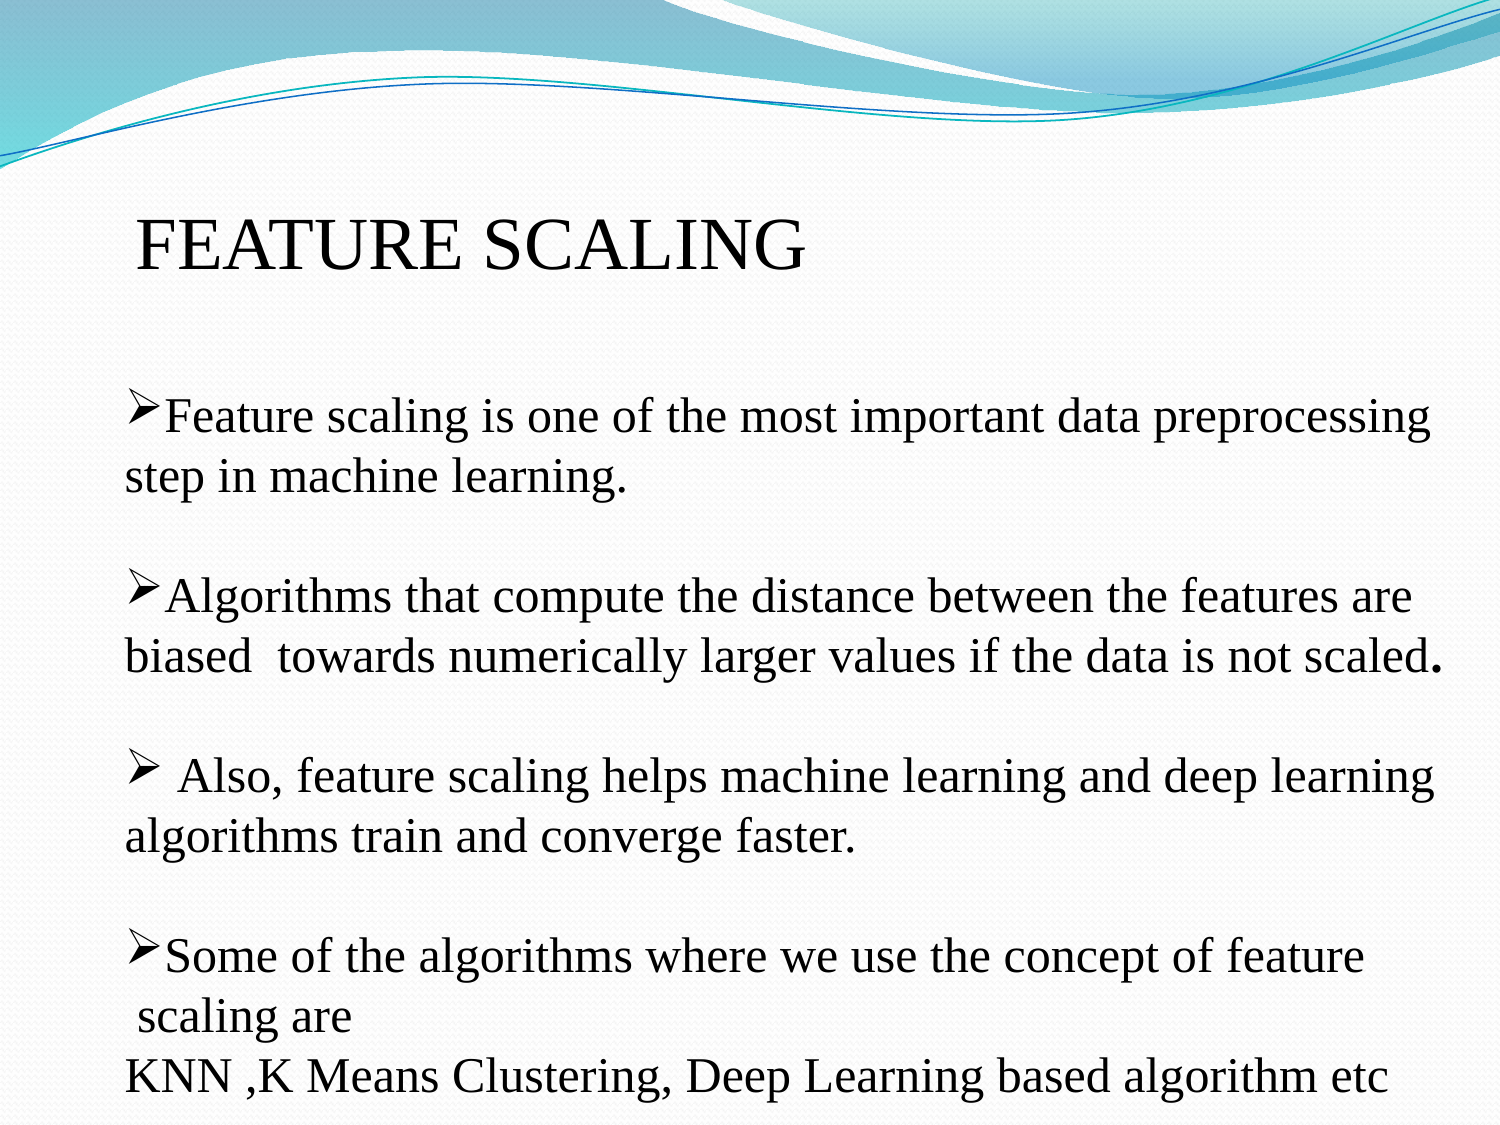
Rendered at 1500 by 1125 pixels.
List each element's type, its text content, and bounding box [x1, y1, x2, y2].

text_box Feature scaling is one of the most important data preprocessing step in machine learning. Algorithms that compute the distance between the features are biased towards numerically larger values if the data is not scaled. Also, feature scaling helps machine learning and deep learning algorithms train and converge faster. Some of the algorithms where we use the concept of feature scaling are KNN ,K Means Clustering, Deep Learning based algorithm etc [109, 374, 1471, 1125]
text_box FEATURE SCALING [120, 187, 824, 293]
